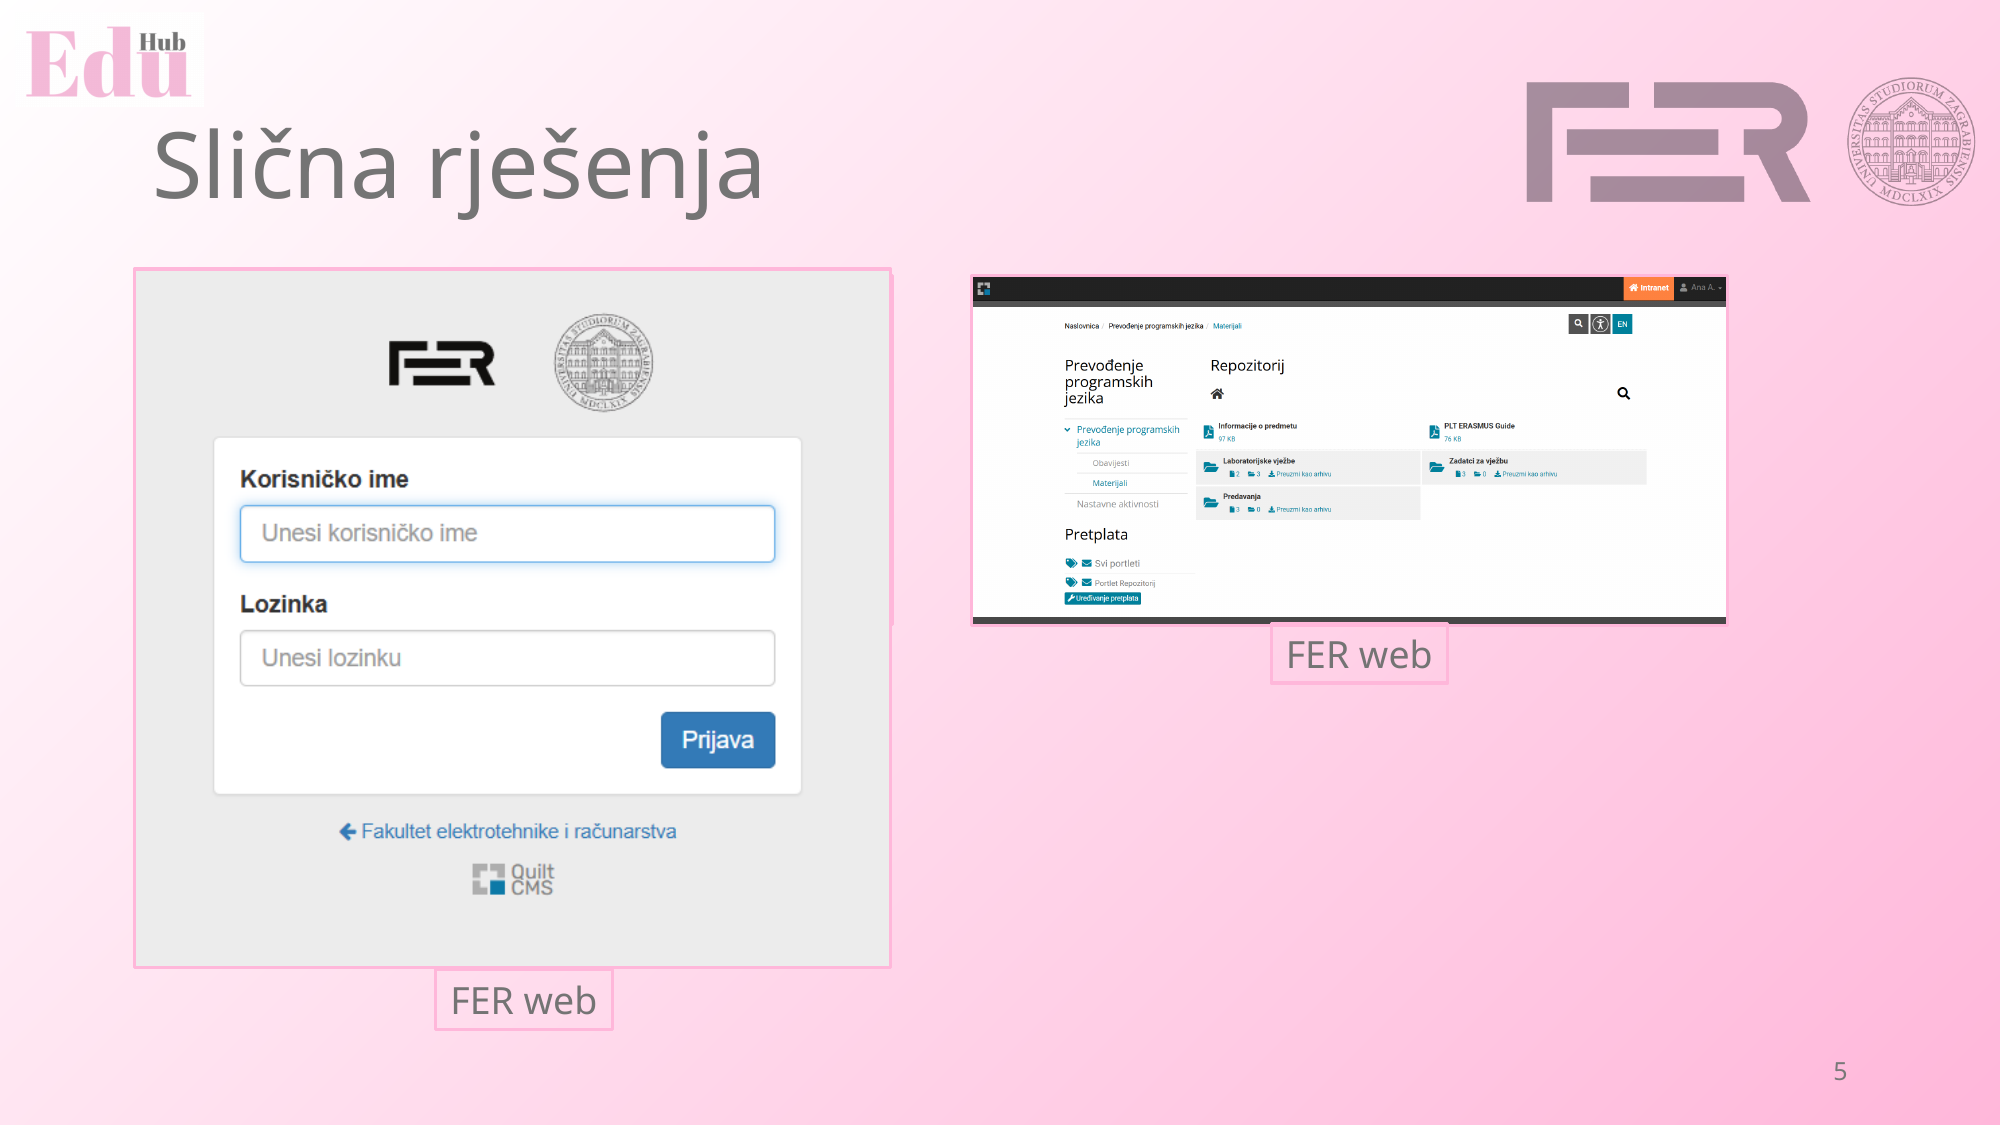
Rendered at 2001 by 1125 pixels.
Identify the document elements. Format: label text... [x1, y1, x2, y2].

picture [972, 5, 2000, 625]
text_box FER web [1271, 625, 1448, 683]
text_box FER web [435, 969, 613, 1030]
picture [135, 269, 890, 967]
title Slična rješenja [137, 59, 1450, 278]
slide_number 5 [1412, 1042, 1863, 1103]
picture [14, 12, 205, 108]
